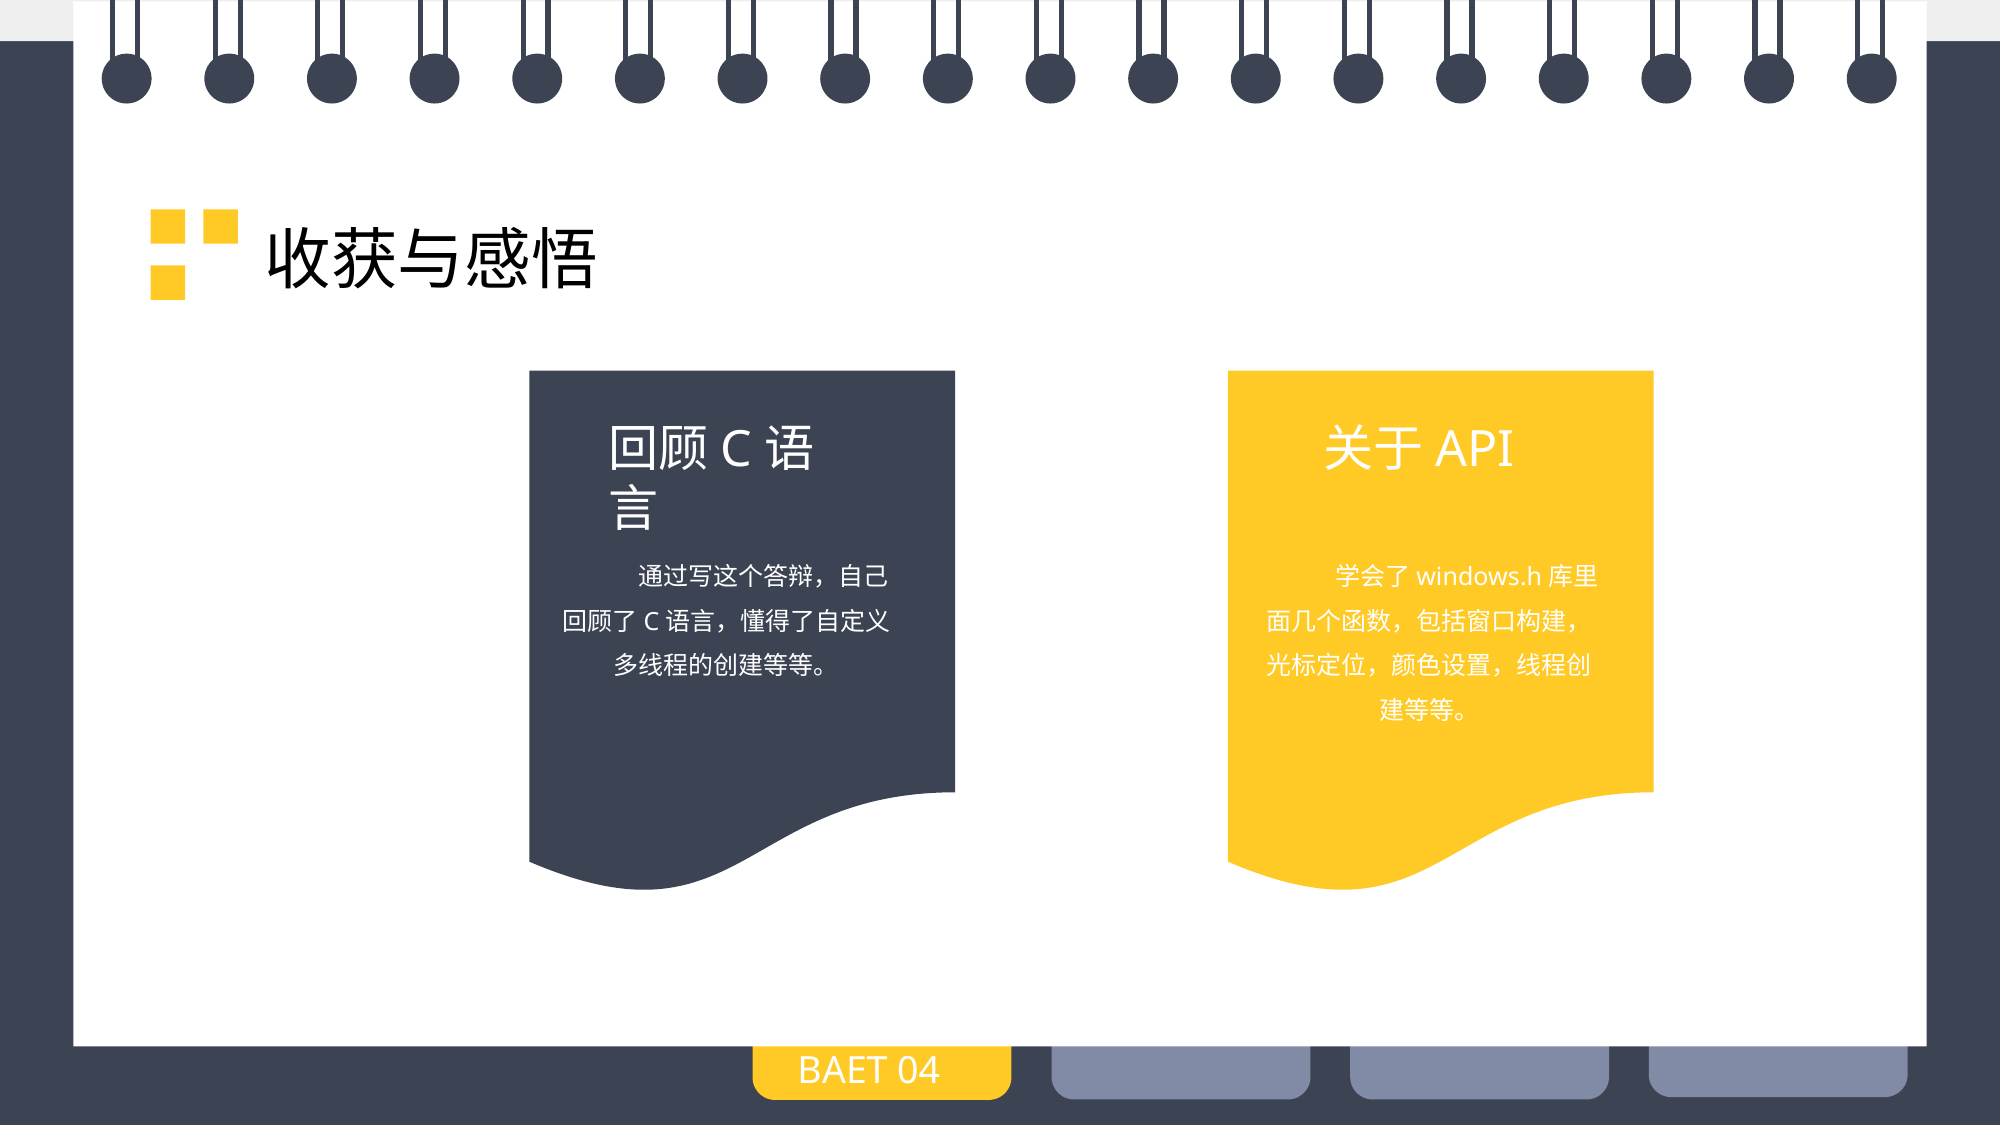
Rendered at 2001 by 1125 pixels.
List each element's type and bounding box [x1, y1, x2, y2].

text_box [0, 0, 73, 42]
text_box [1647, 1047, 1909, 1099]
text_box [150, 209, 238, 300]
text_box [1050, 1047, 1312, 1101]
text_box [752, 1047, 1012, 1100]
text_box [73, 0, 1927, 1047]
text_box [1927, 0, 2000, 42]
text_box [0, 42, 2000, 1125]
text_box [1349, 1047, 1611, 1101]
